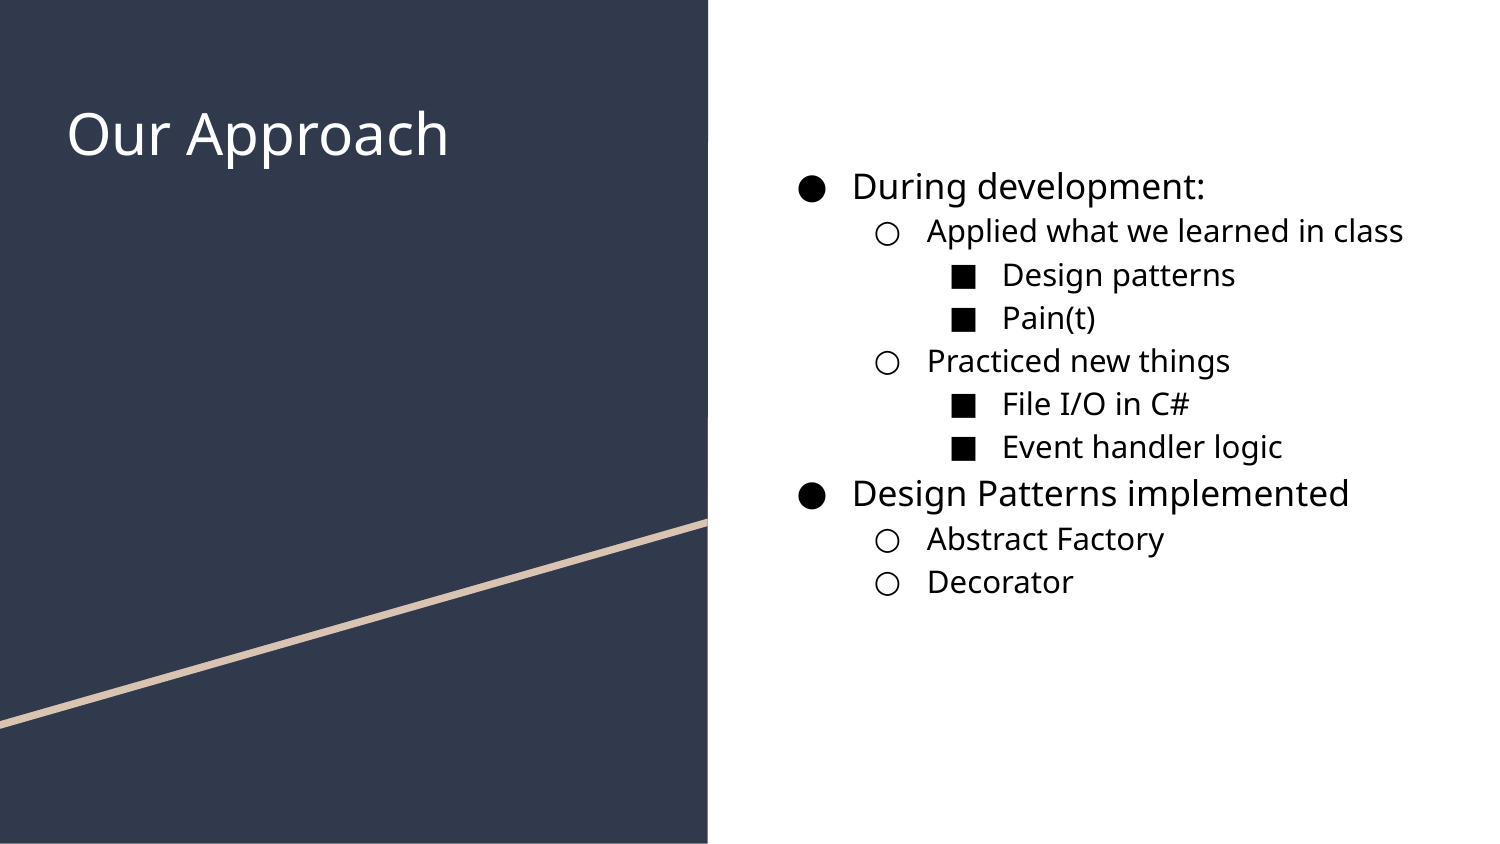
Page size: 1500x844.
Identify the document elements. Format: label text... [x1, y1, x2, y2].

title Our Approach [51, 82, 660, 494]
list During development: Applied what we learned in class Design patterns Pain(t) Practiced new things File I/O in C# Event handler logic Design Patterns implemented Abstract Factory Decorator [761, 82, 1446, 755]
